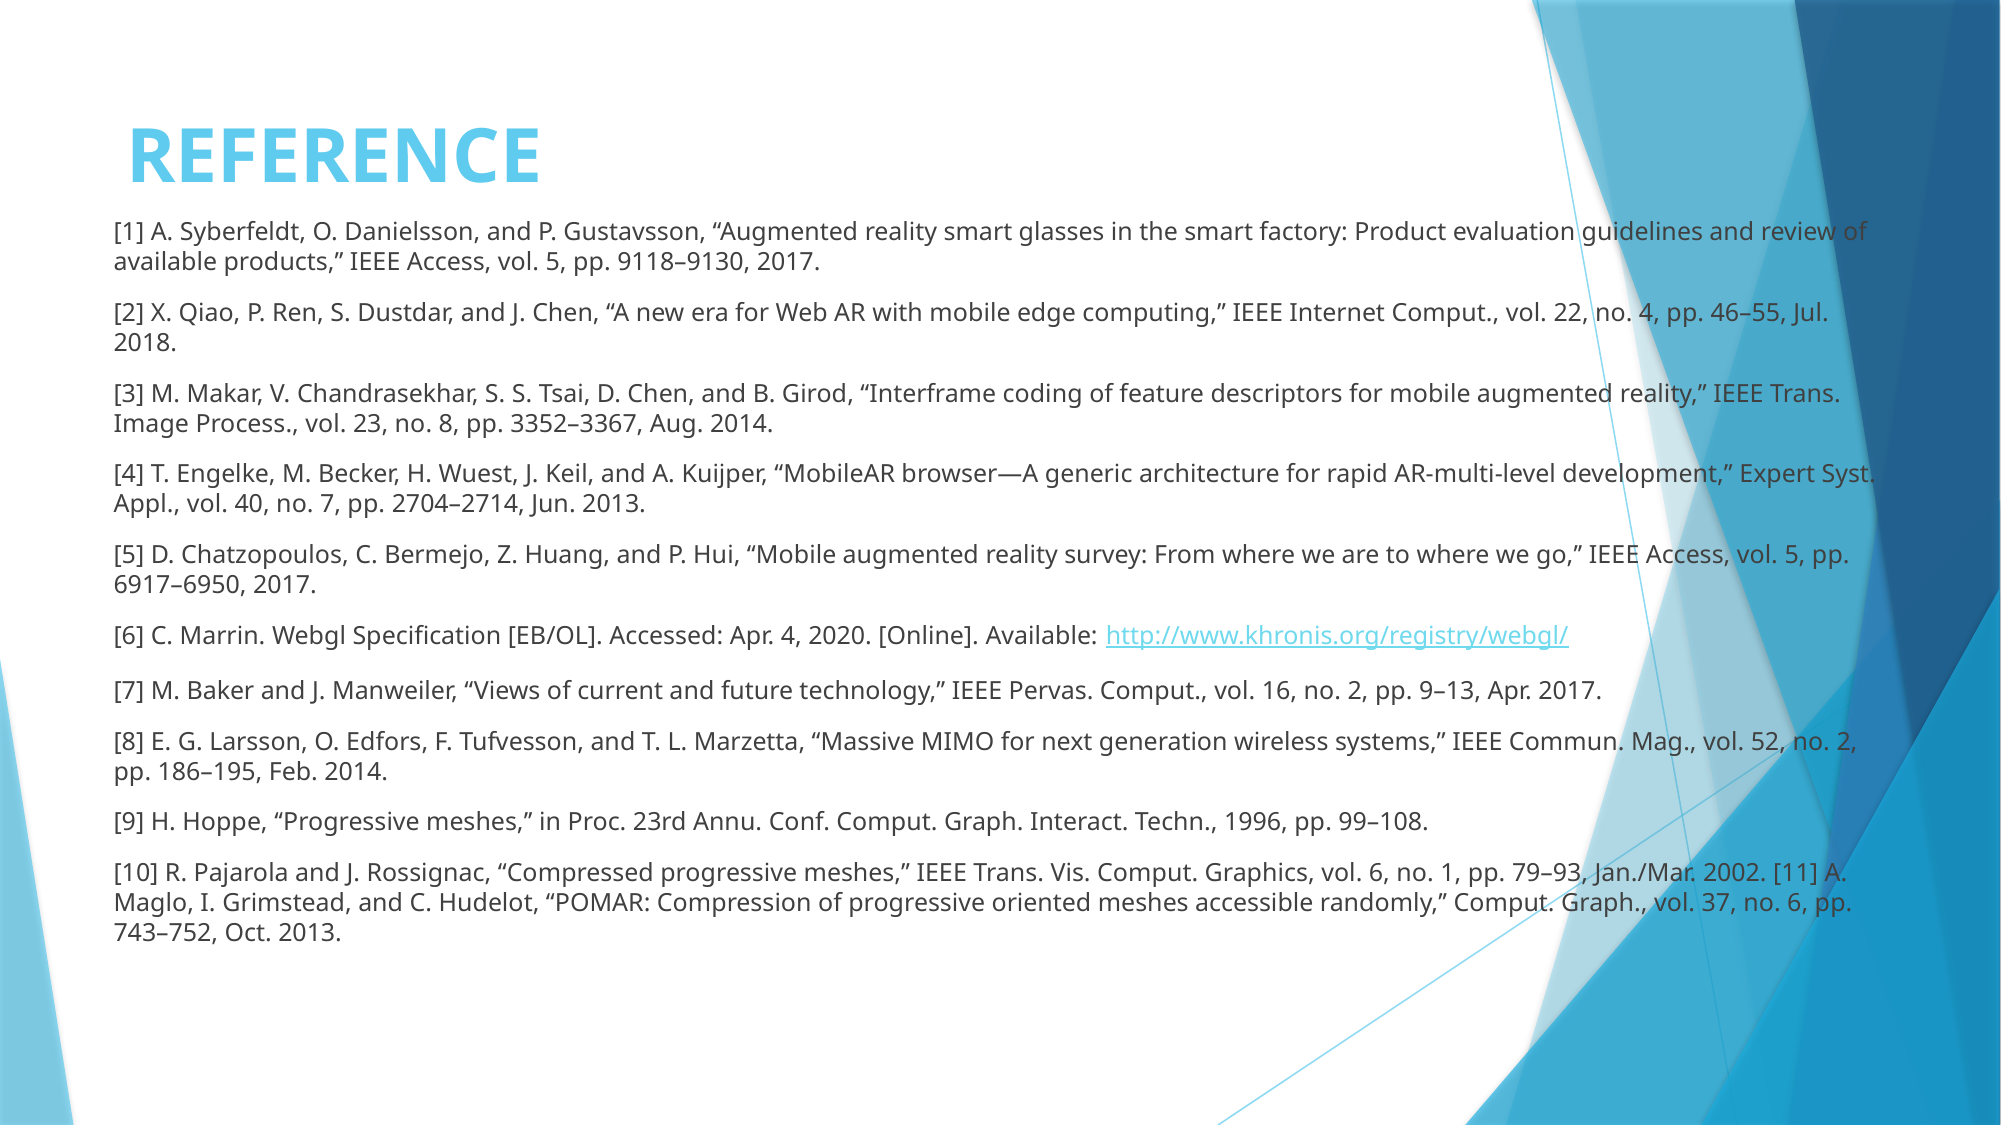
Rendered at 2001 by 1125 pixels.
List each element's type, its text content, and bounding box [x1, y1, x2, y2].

list [1] A. Syberfeldt, O. Danielsson, and P. Gustavsson, ‘‘Augmented reality smart glasses in the smart factory: Product evaluation guidelines and review of available products,’’ IEEE Access, vol. 5, pp. 9118–9130, 2017. [2] X. Qiao, P. Ren, S. Dustdar, and J. Chen, ‘‘A new era for Web AR with mobile edge computing,’’ IEEE Internet Comput., vol. 22, no. 4, pp. 46–55, Jul. 2018. [3] M. Makar, V. Chandrasekhar, S. S. Tsai, D. Chen, and B. Girod, ‘‘Interframe coding of feature descriptors for mobile augmented reality,’’ IEEE Trans. Image Process., vol. 23, no. 8, pp. 3352–3367, Aug. 2014. [4] T. Engelke, M. Becker, H. Wuest, J. Keil, and A. Kuijper, ‘‘MobileAR browser—A generic architecture for rapid AR-multi-level development,’’ Expert Syst. Appl., vol. 40, no. 7, pp. 2704–2714, Jun. 2013. [5] D. Chatzopoulos, C. Bermejo, Z. Huang, and P. Hui, ‘‘Mobile augmented reality survey: From where we are to where we go,’’ IEEE Access, vol. 5, pp. 6917–6950, 2017. [6] C. Marrin. Webgl Specification [EB/OL]. Accessed: Apr. 4, 2020. [Online]. Available: http://www.khronis.org/registry/webgl/ [7] M. Baker and J. Manweiler, ‘‘Views of current and future technology,’’ IEEE Pervas. Comput., vol. 16, no. 2, pp. 9–13, Apr. 2017. [8] E. G. Larsson, O. Edfors, F. Tufvesson, and T. L. Marzetta, ‘‘Massive MIMO for next generation wireless systems,’’ IEEE Commun. Mag., vol. 52, no. 2, pp. 186–195, Feb. 2014. [9] H. Hoppe, ‘‘Progressive meshes,’’ in Proc. 23rd Annu. Conf. Comput. Graph. Interact. Techn., 1996, pp. 99–108. [10] R. Pajarola and J. Rossignac, ‘‘Compressed progressive meshes,’’ IEEE Trans. Vis. Comput. Graphics, vol. 6, no. 1, pp. 79–93, Jan./Mar. 2002. [11] A. Maglo, I. Grimstead, and C. Hudelot, ‘‘POMAR: Compression of progressive oriented meshes accessible randomly,’’ Comput. Graph., vol. 37, no. 6, pp. 743–752, Oct. 2013. [98, 208, 1902, 464]
title REFERENCE [111, 99, 1522, 208]
